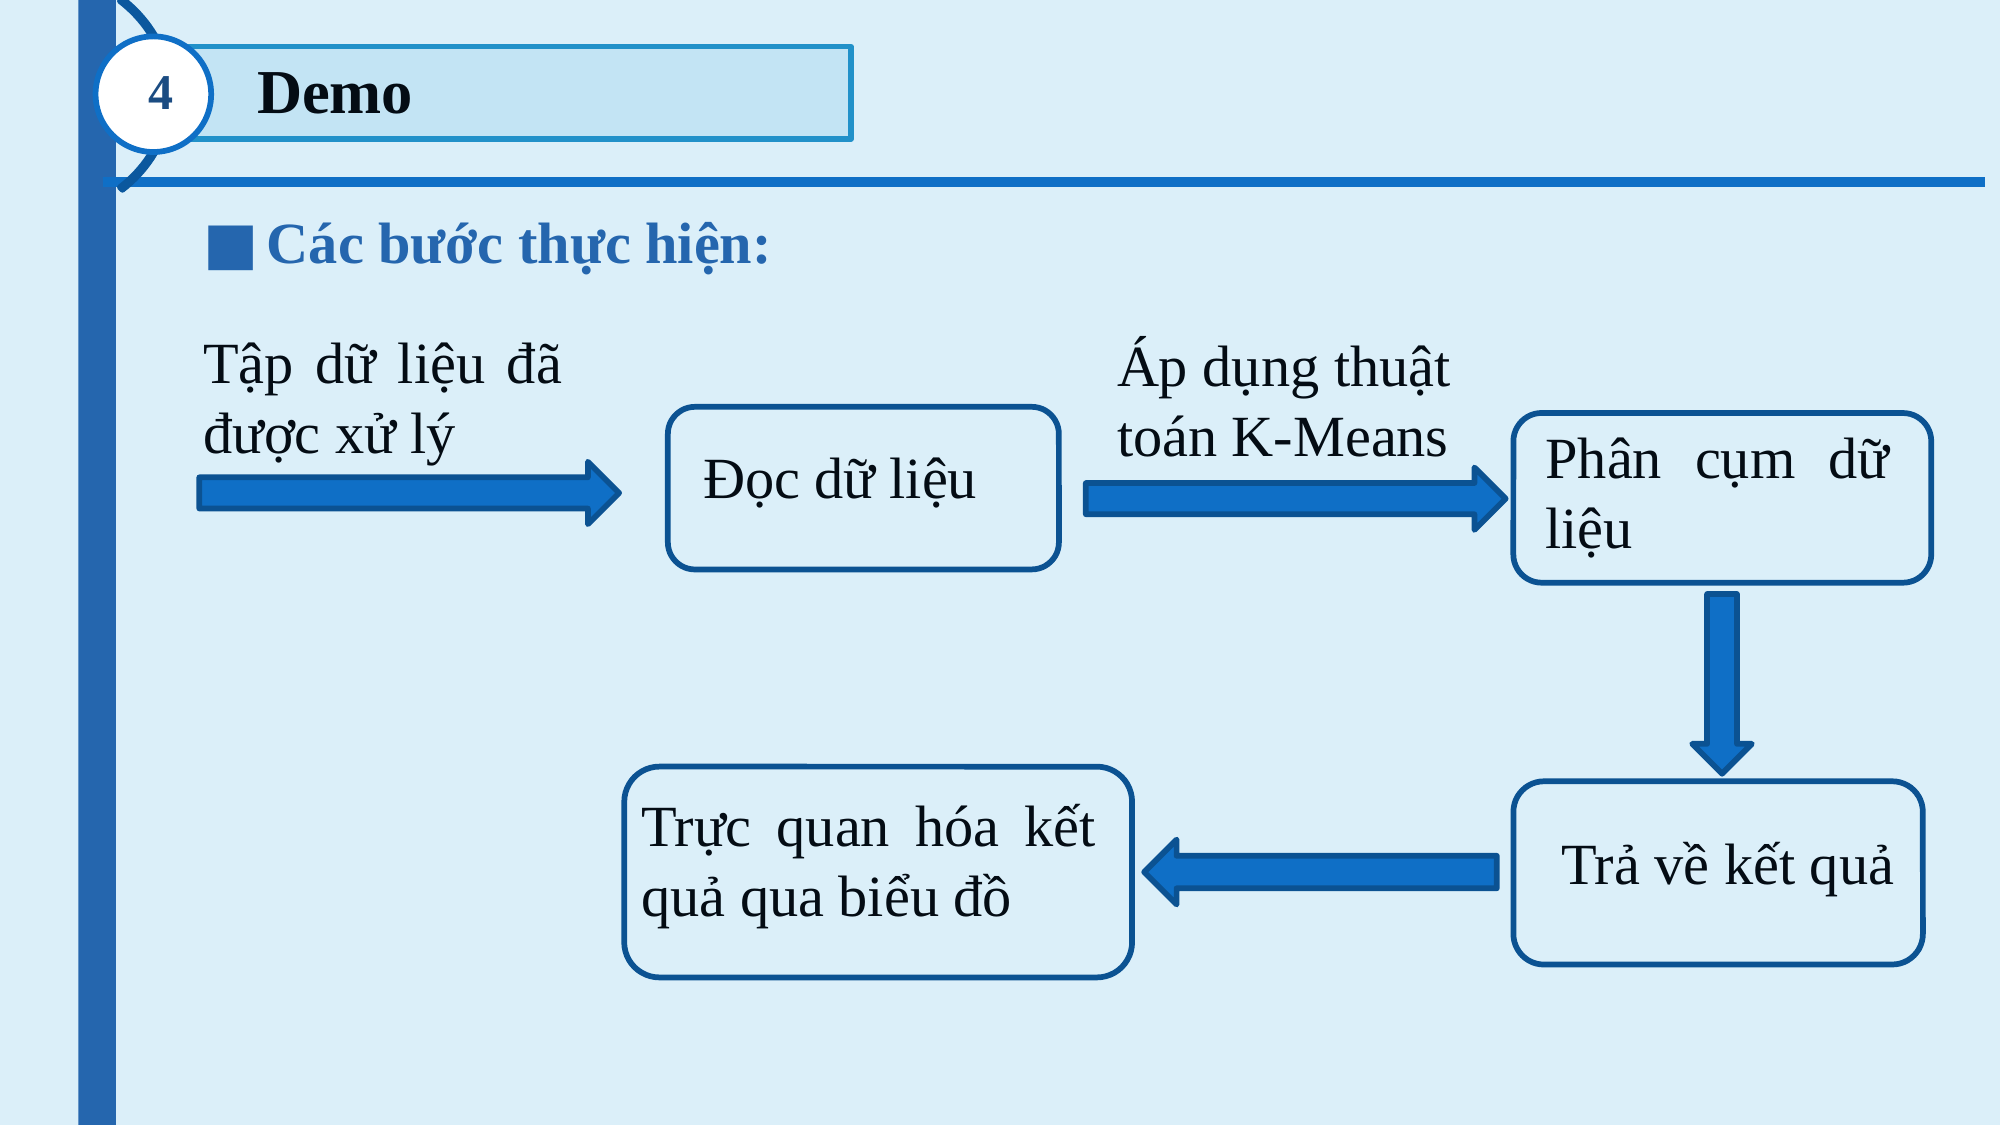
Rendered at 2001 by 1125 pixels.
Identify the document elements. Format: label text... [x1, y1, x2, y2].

text_box [1510, 410, 1935, 586]
text_box [196, 459, 622, 527]
text_box Đọc dữ liệu [688, 432, 1054, 518]
text_box Trả về kết quả [1546, 818, 1923, 904]
text_box [1082, 464, 1509, 533]
text_box Phân cụm dữ liệu [1530, 412, 1905, 568]
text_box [65, 0, 909, 189]
text_box Áp dụng thuật toán K-Means [1102, 320, 1482, 476]
list Các bước thực hiện: [188, 202, 909, 285]
text_box [664, 403, 1062, 573]
text_box [1510, 778, 1926, 968]
text_box [621, 763, 1135, 981]
text_box [1689, 591, 1755, 777]
text_box [1141, 836, 1500, 908]
text_box Tập dữ liệu đã được xử lý [188, 317, 578, 473]
text_box Trực quan hóa kết quả qua biểu đồ [626, 780, 1111, 936]
